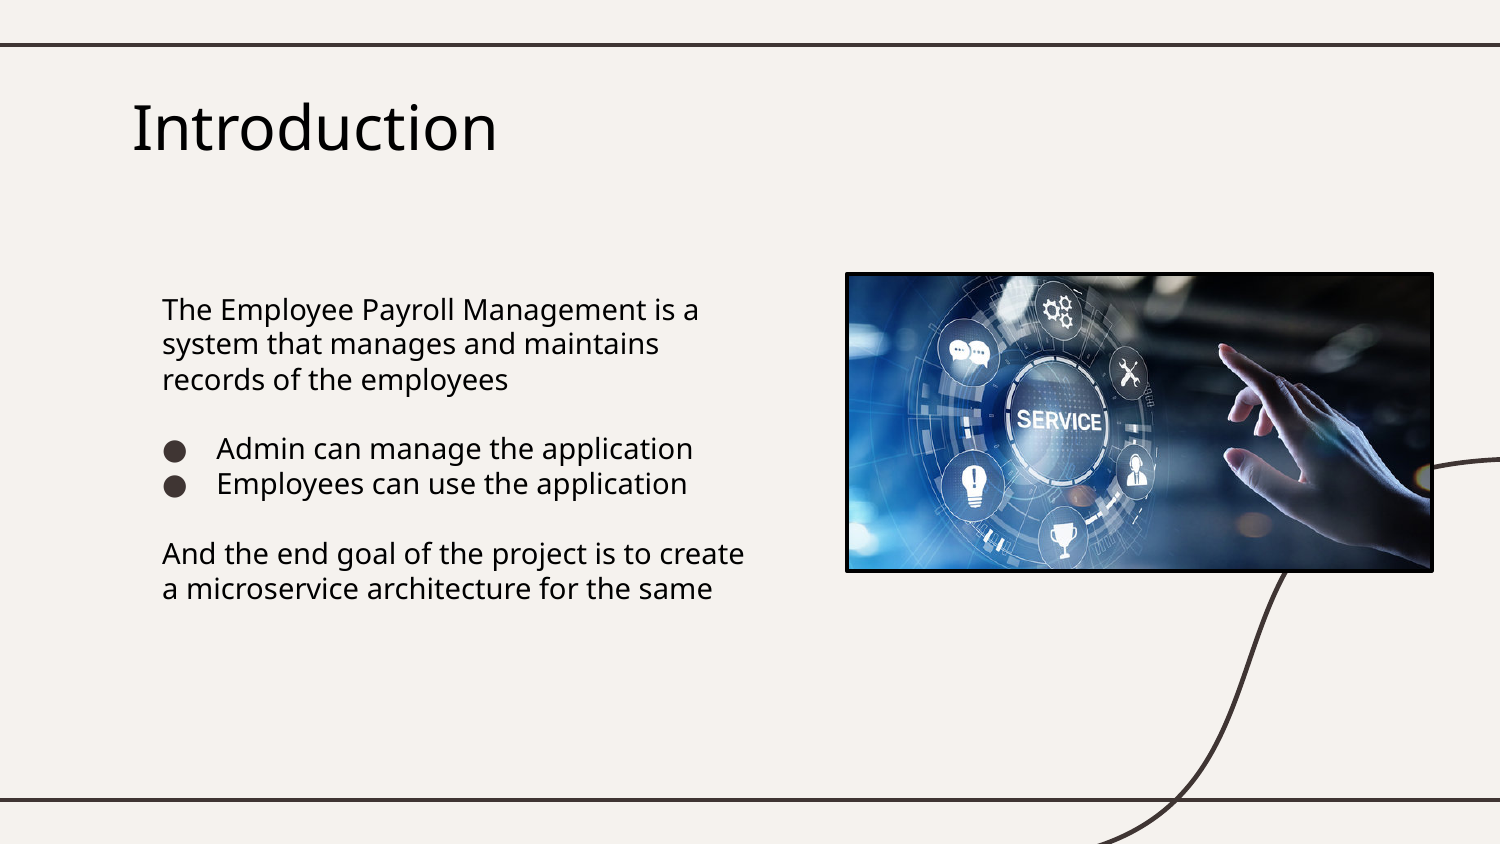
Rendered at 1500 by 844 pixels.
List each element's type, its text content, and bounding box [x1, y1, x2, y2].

picture [848, 275, 1430, 569]
subtitle The Employee Payroll Management is a system that manages and maintains records of the employees Admin can manage the application Employees can use the application And the end goal of the project is to create a microservice architecture for the same [146, 275, 779, 667]
title Introduction [116, 72, 1049, 167]
